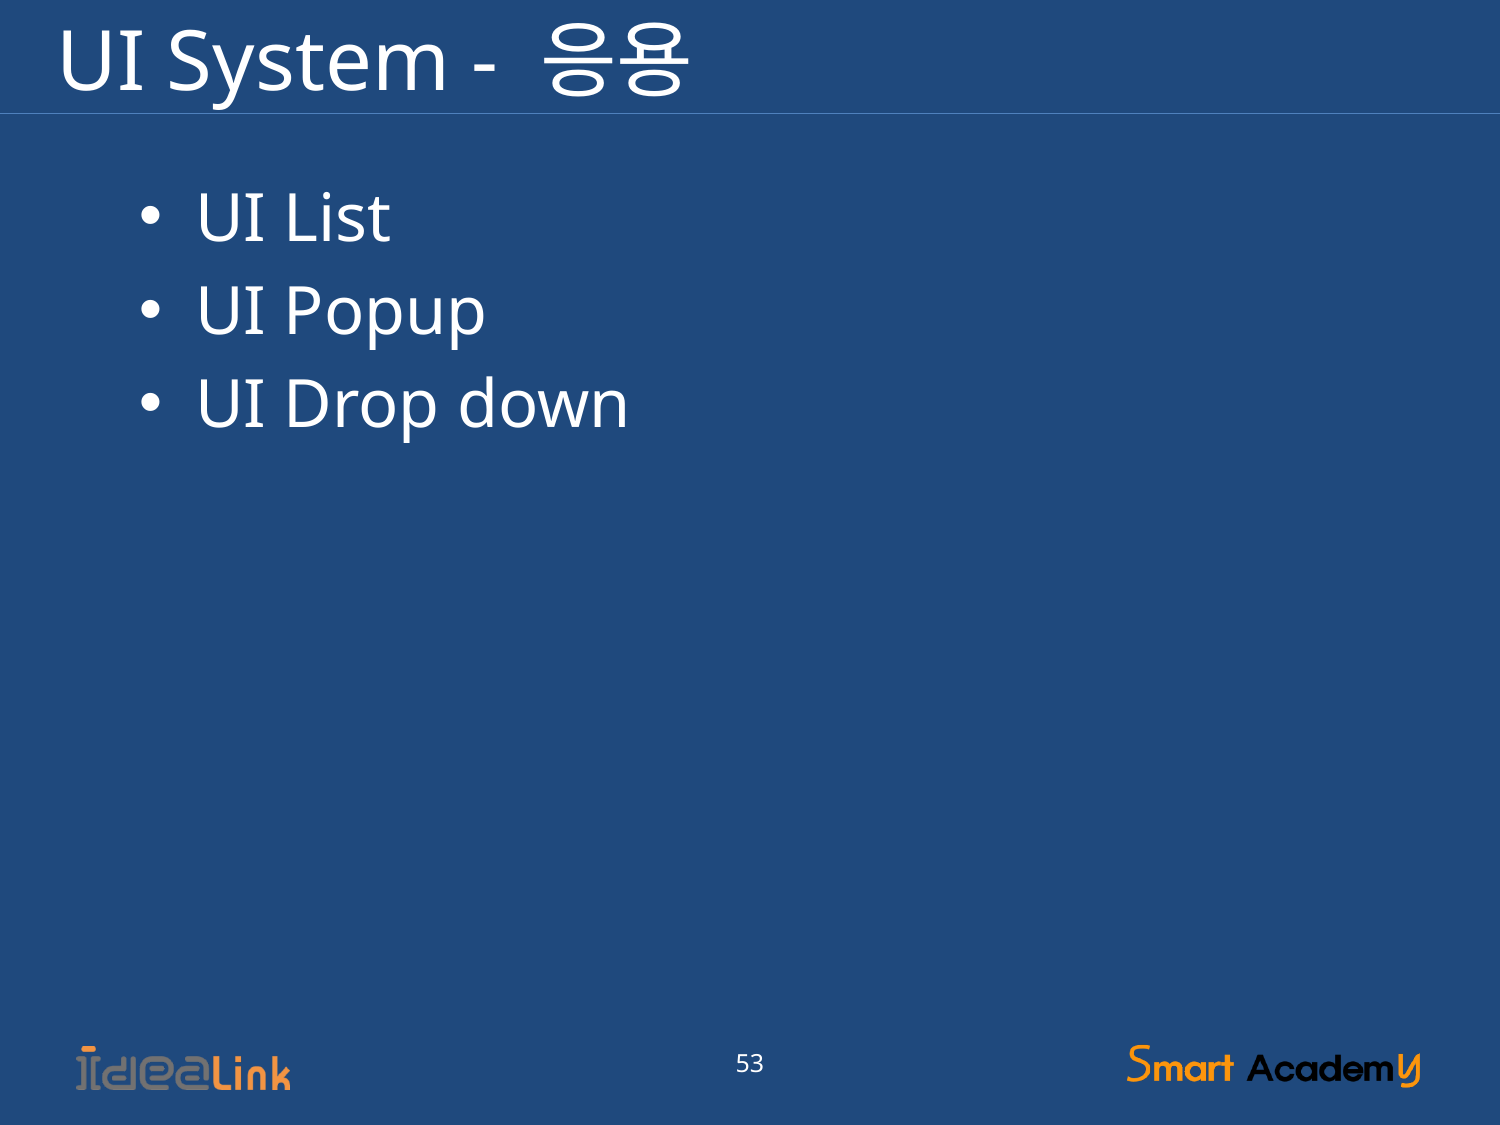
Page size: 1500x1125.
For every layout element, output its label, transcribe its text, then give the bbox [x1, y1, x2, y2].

picture [1074, 1015, 1474, 1125]
picture [76, 1046, 290, 1090]
text_box UI List UI Popup UI Drop down [123, 166, 1329, 965]
title UI System - 응용 [41, 0, 1176, 114]
slide_number 53 [603, 1034, 897, 1095]
